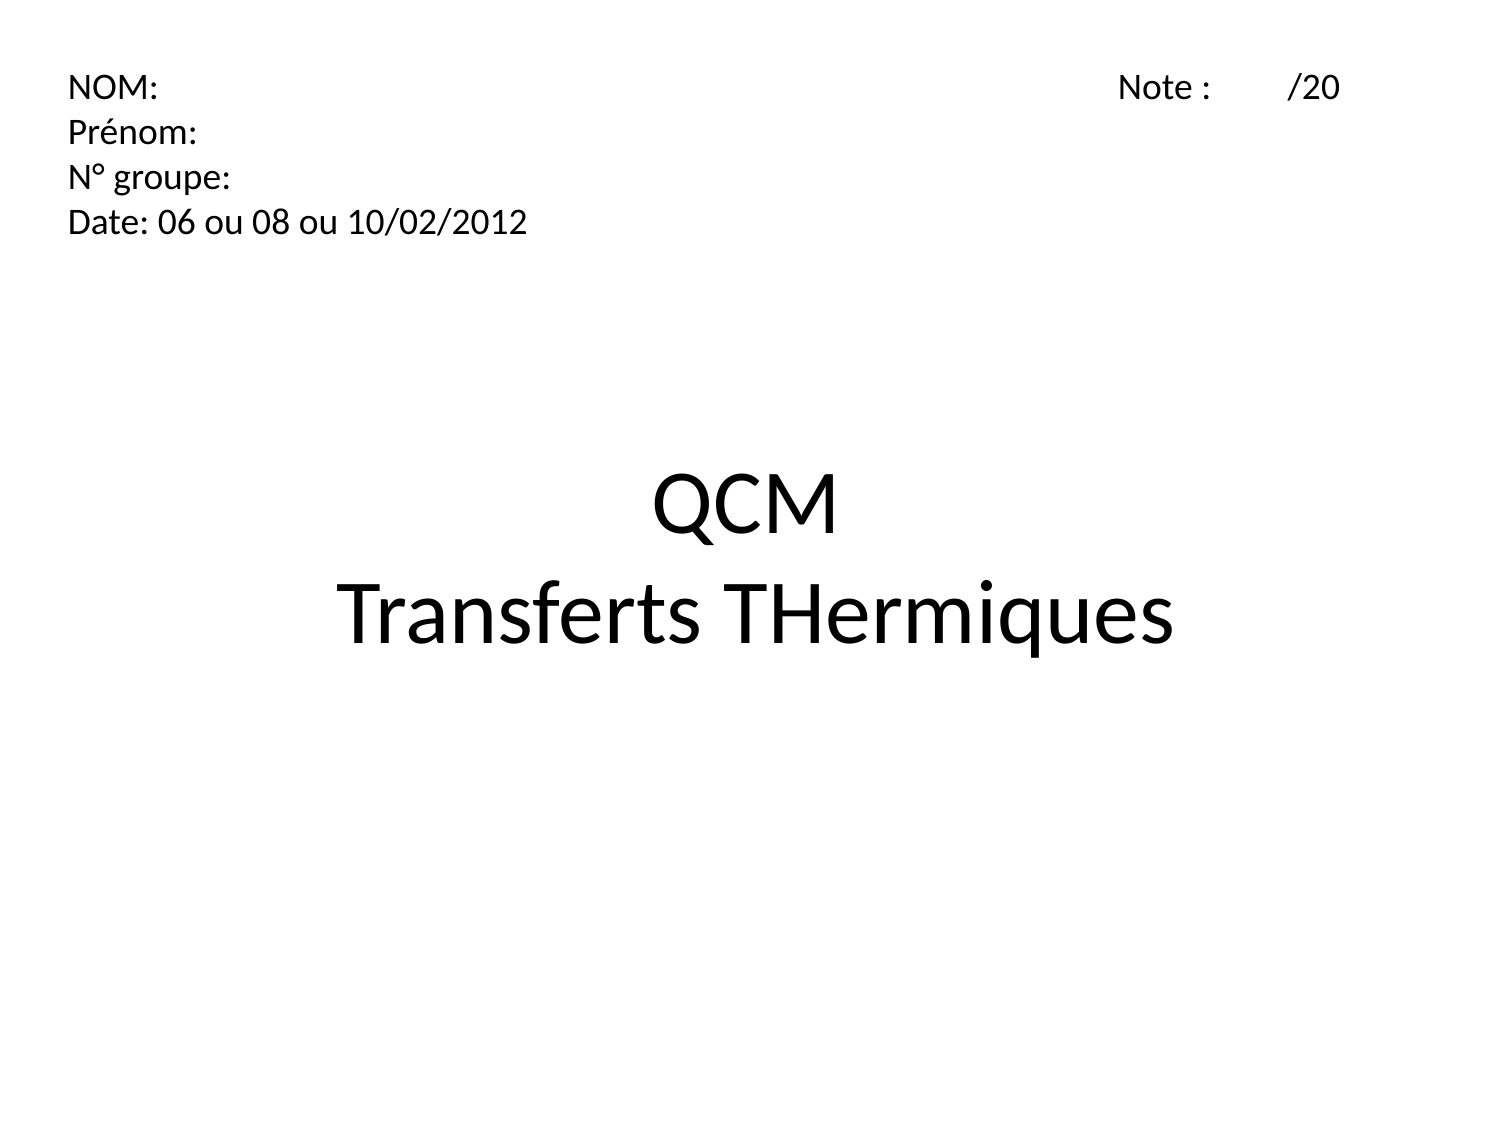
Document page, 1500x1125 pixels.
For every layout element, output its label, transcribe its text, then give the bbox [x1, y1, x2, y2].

text_box NOM: Note : /20 Prénom: N° groupe: Date: 06 ou 08 ou 10/02/2012 [53, 54, 1447, 250]
title QCM Transferts THermiques [88, 269, 1425, 835]
